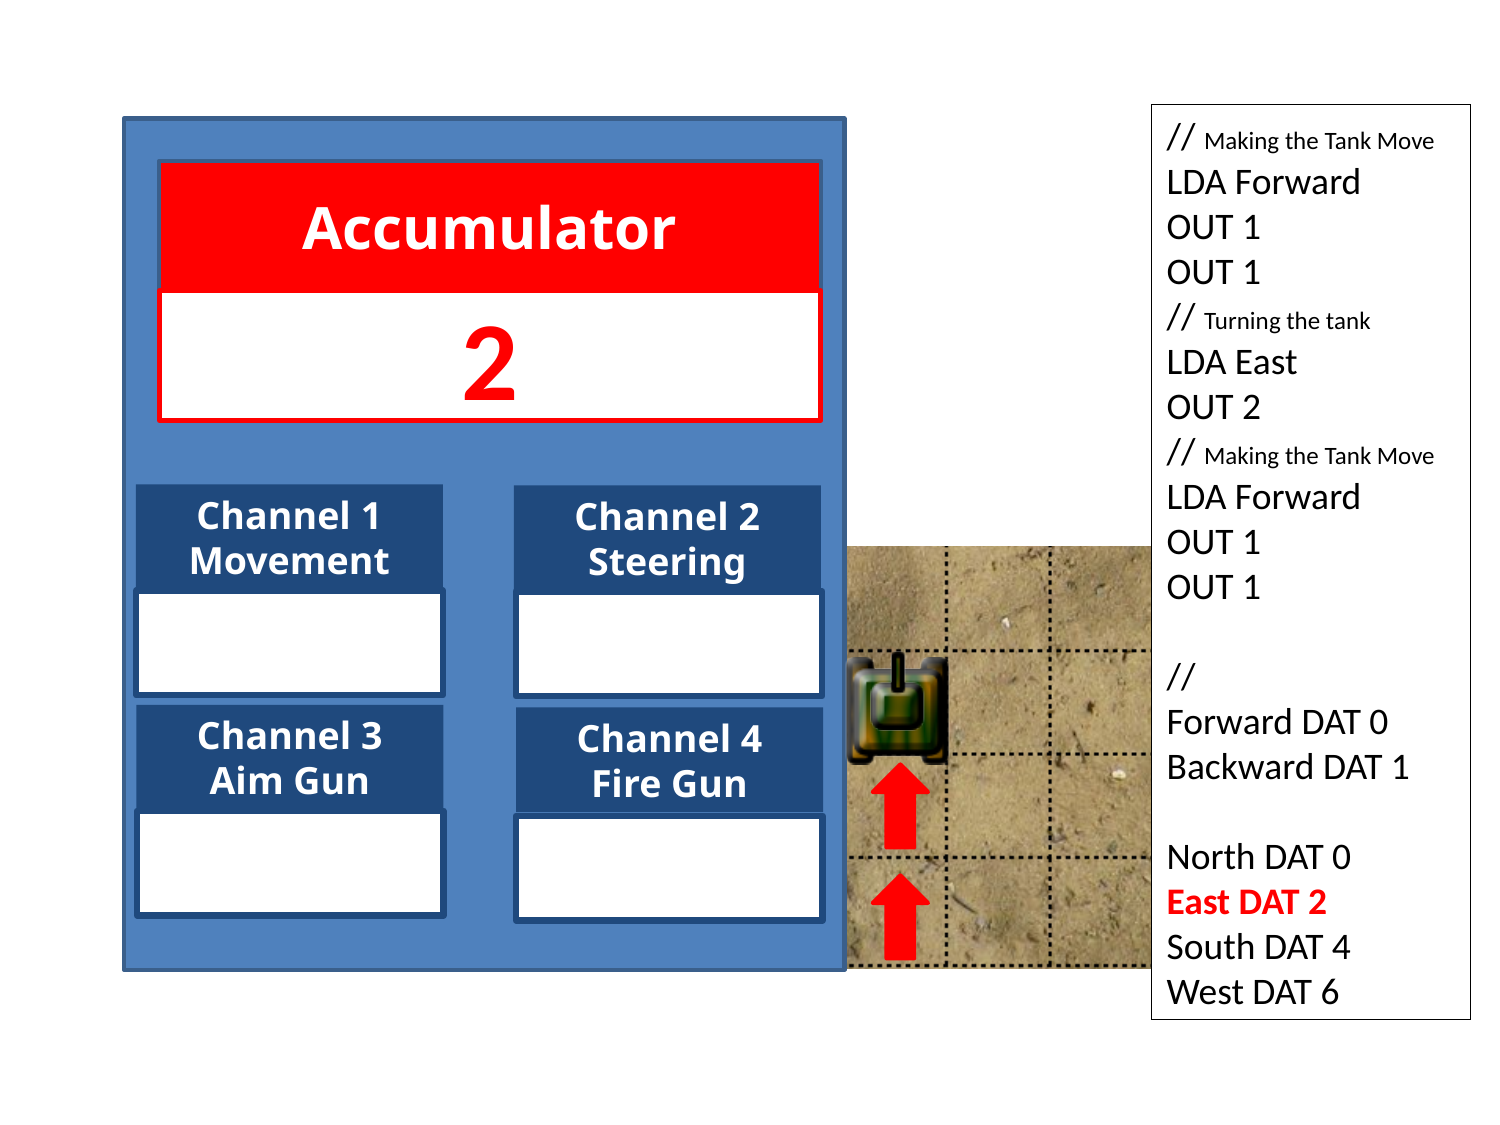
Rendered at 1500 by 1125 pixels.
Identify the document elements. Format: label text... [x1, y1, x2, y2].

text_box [135, 484, 444, 697]
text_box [840, 650, 951, 765]
text_box // Making the Tank Move LDA Forward OUT 1 OUT 1 // Turning the tank LDA East OUT 2 // Making the Tank Move LDA Forward OUT 1 OUT 1 // Forward DAT 0 Backward DAT 1 North DAT 0 East DAT 2 South DAT 4 West DAT 6 [1151, 104, 1471, 1020]
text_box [136, 704, 444, 918]
picture [840, 546, 1154, 970]
text_box 2 [157, 289, 823, 423]
text_box Accumulator [157, 159, 823, 289]
text_box [122, 116, 847, 972]
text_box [513, 485, 823, 698]
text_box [515, 707, 824, 922]
